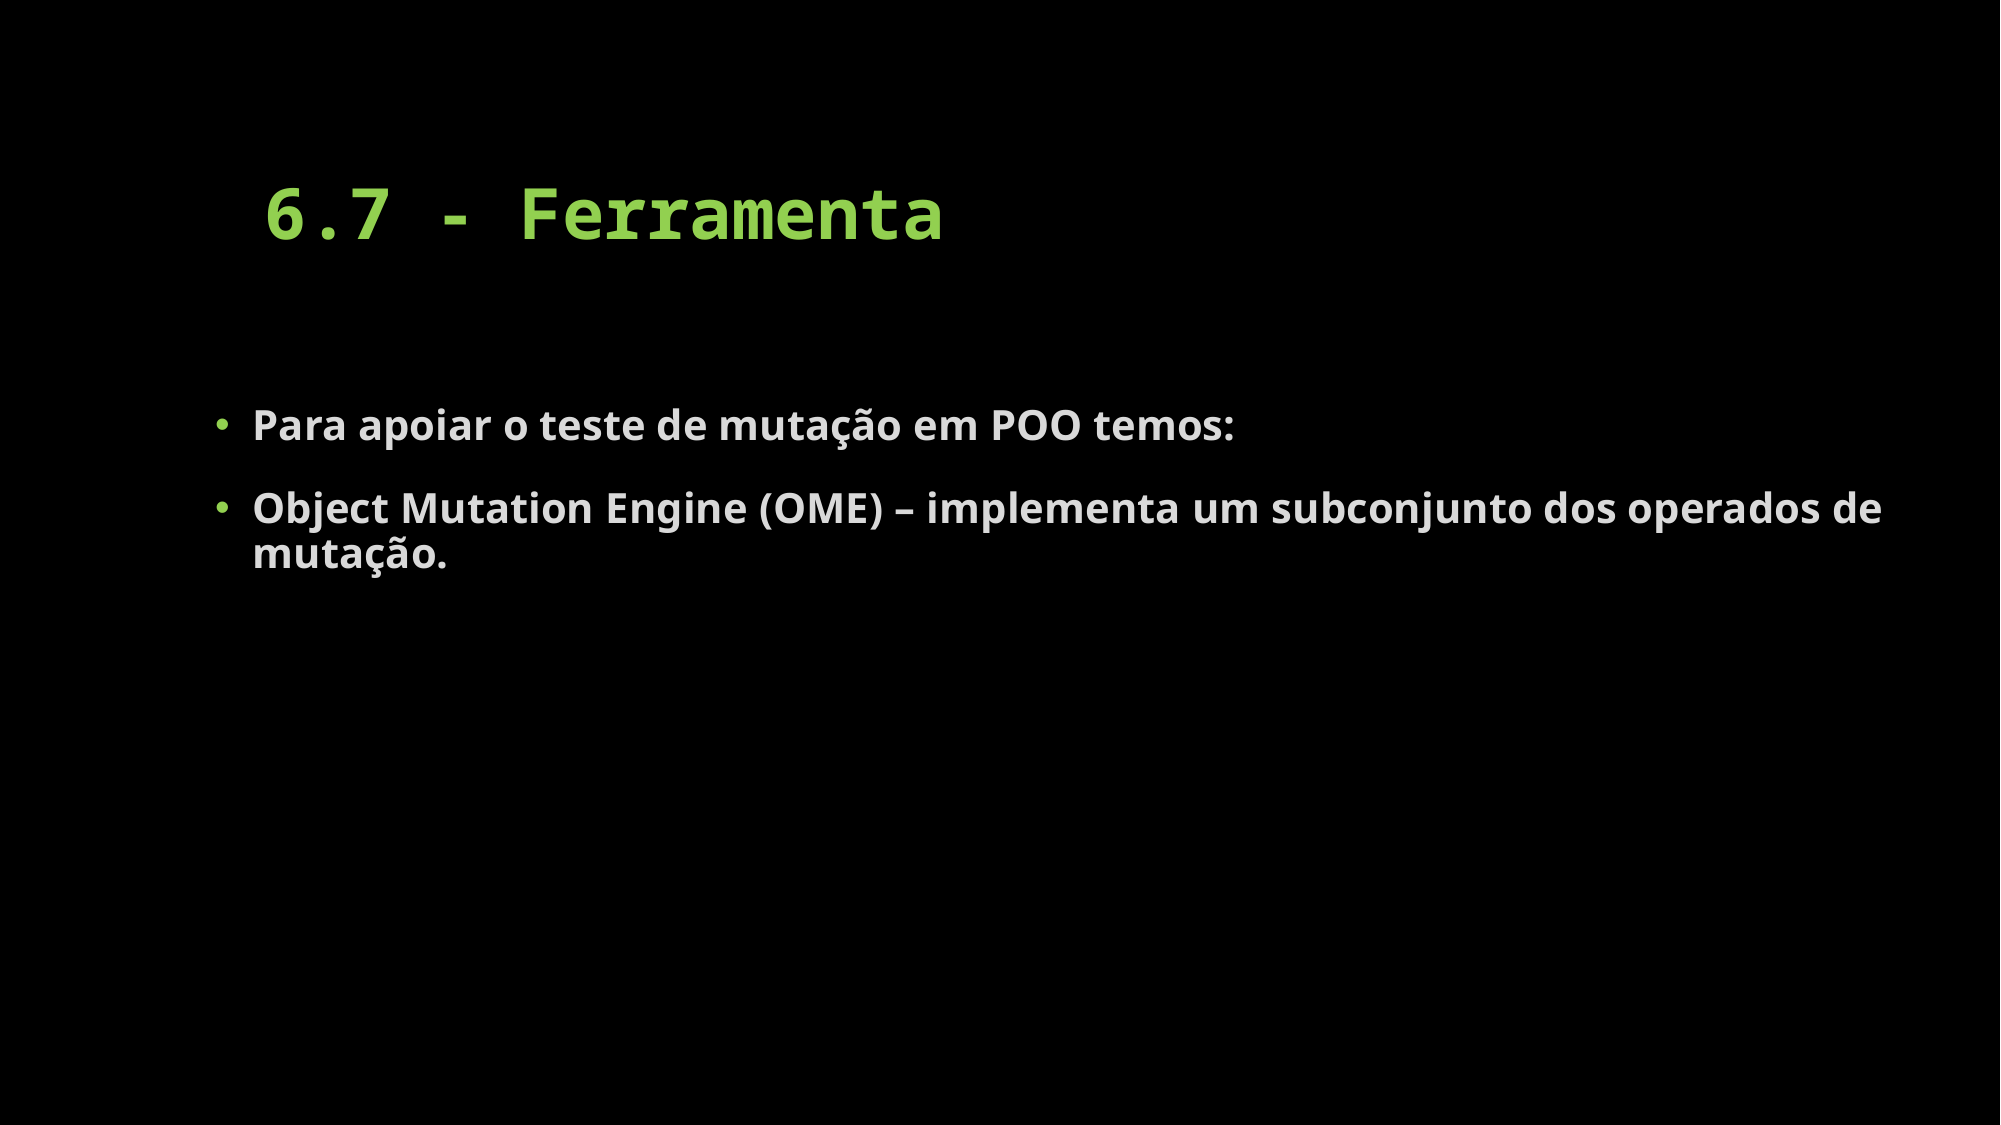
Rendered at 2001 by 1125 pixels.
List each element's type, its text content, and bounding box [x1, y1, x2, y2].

title 6.7 - Ferramenta [249, 75, 1750, 263]
list Para apoiar o teste de mutação em POO temos: Object Mutation Engine (OME) – implementa um subconjunto dos operados de mutação. [200, 397, 1900, 1012]
